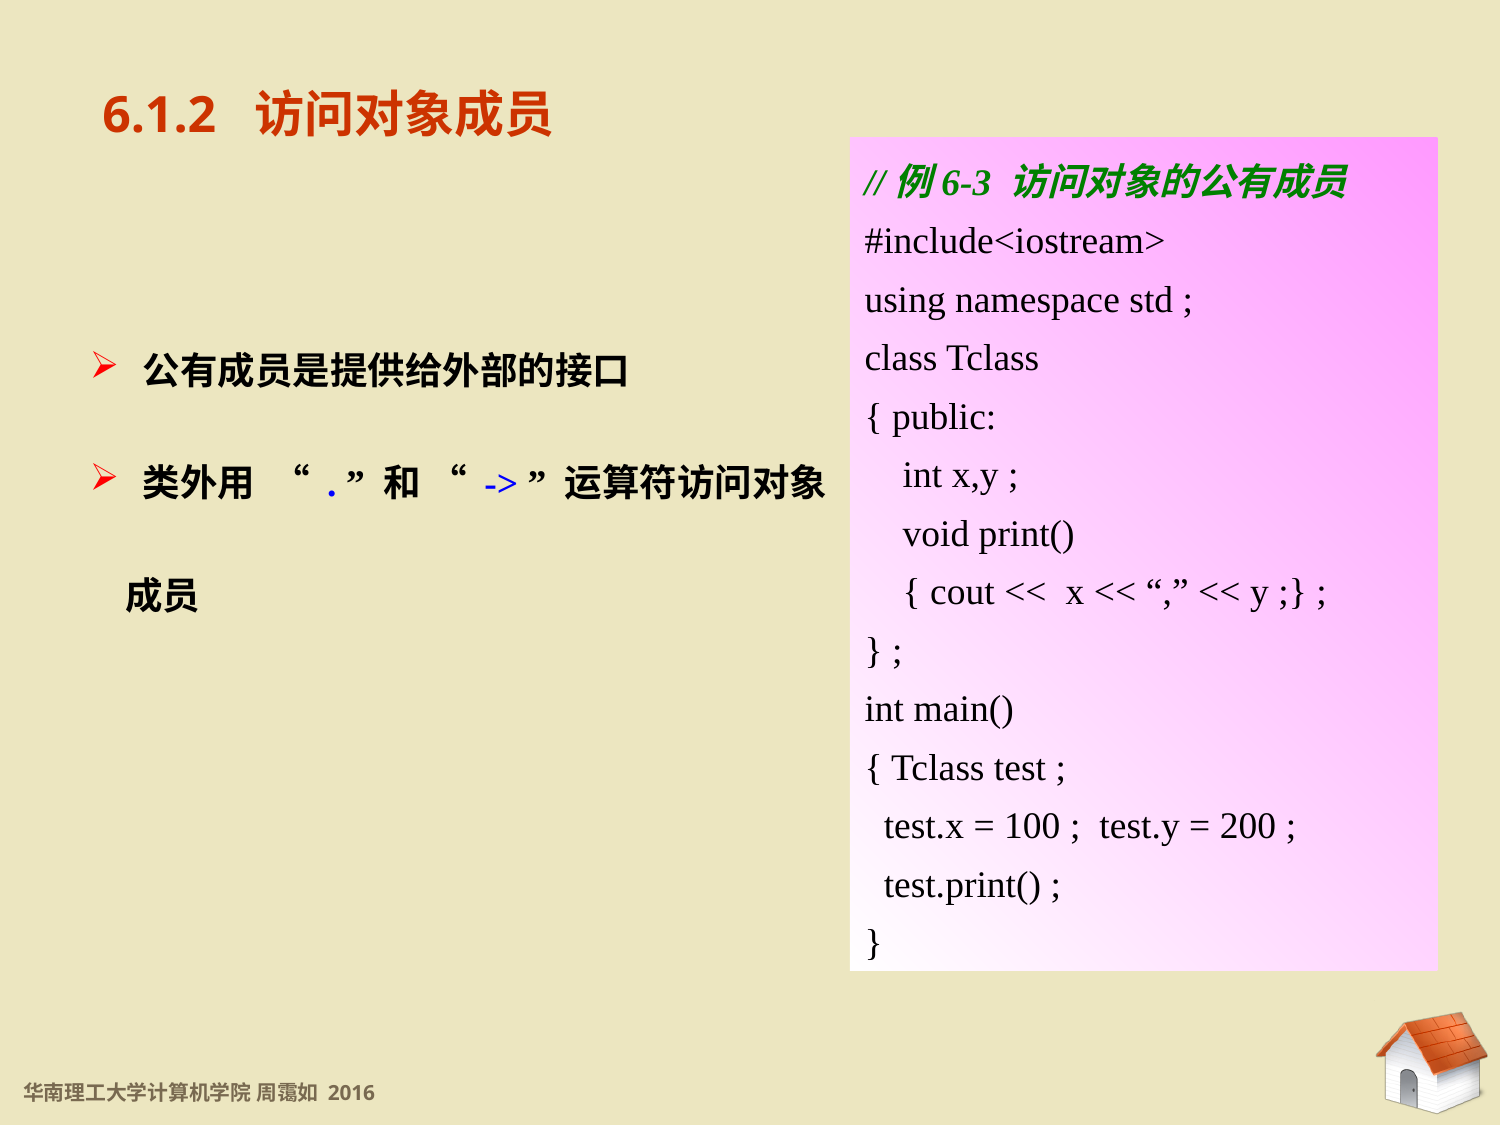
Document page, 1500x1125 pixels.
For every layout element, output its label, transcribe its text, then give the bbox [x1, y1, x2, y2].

text_box //例6-3 访问对象的公有成员 #include<iostream> using namespace std ; class Tclass { public: int x,y ; void print() { cout << x << “,” << y ;} ; } ; int main() { Tclass test ; test.x = 100 ; test.y = 200 ; test.print() ; } [849, 137, 1438, 971]
text_box 公有成员是提供给外部的接口 类外用 “ . ” 和 “ -> ” 运算符访问对象成员 [75, 271, 849, 625]
picture [1374, 1000, 1488, 1125]
subtitle 6.1.2 访问对象成员 [87, 75, 1013, 175]
